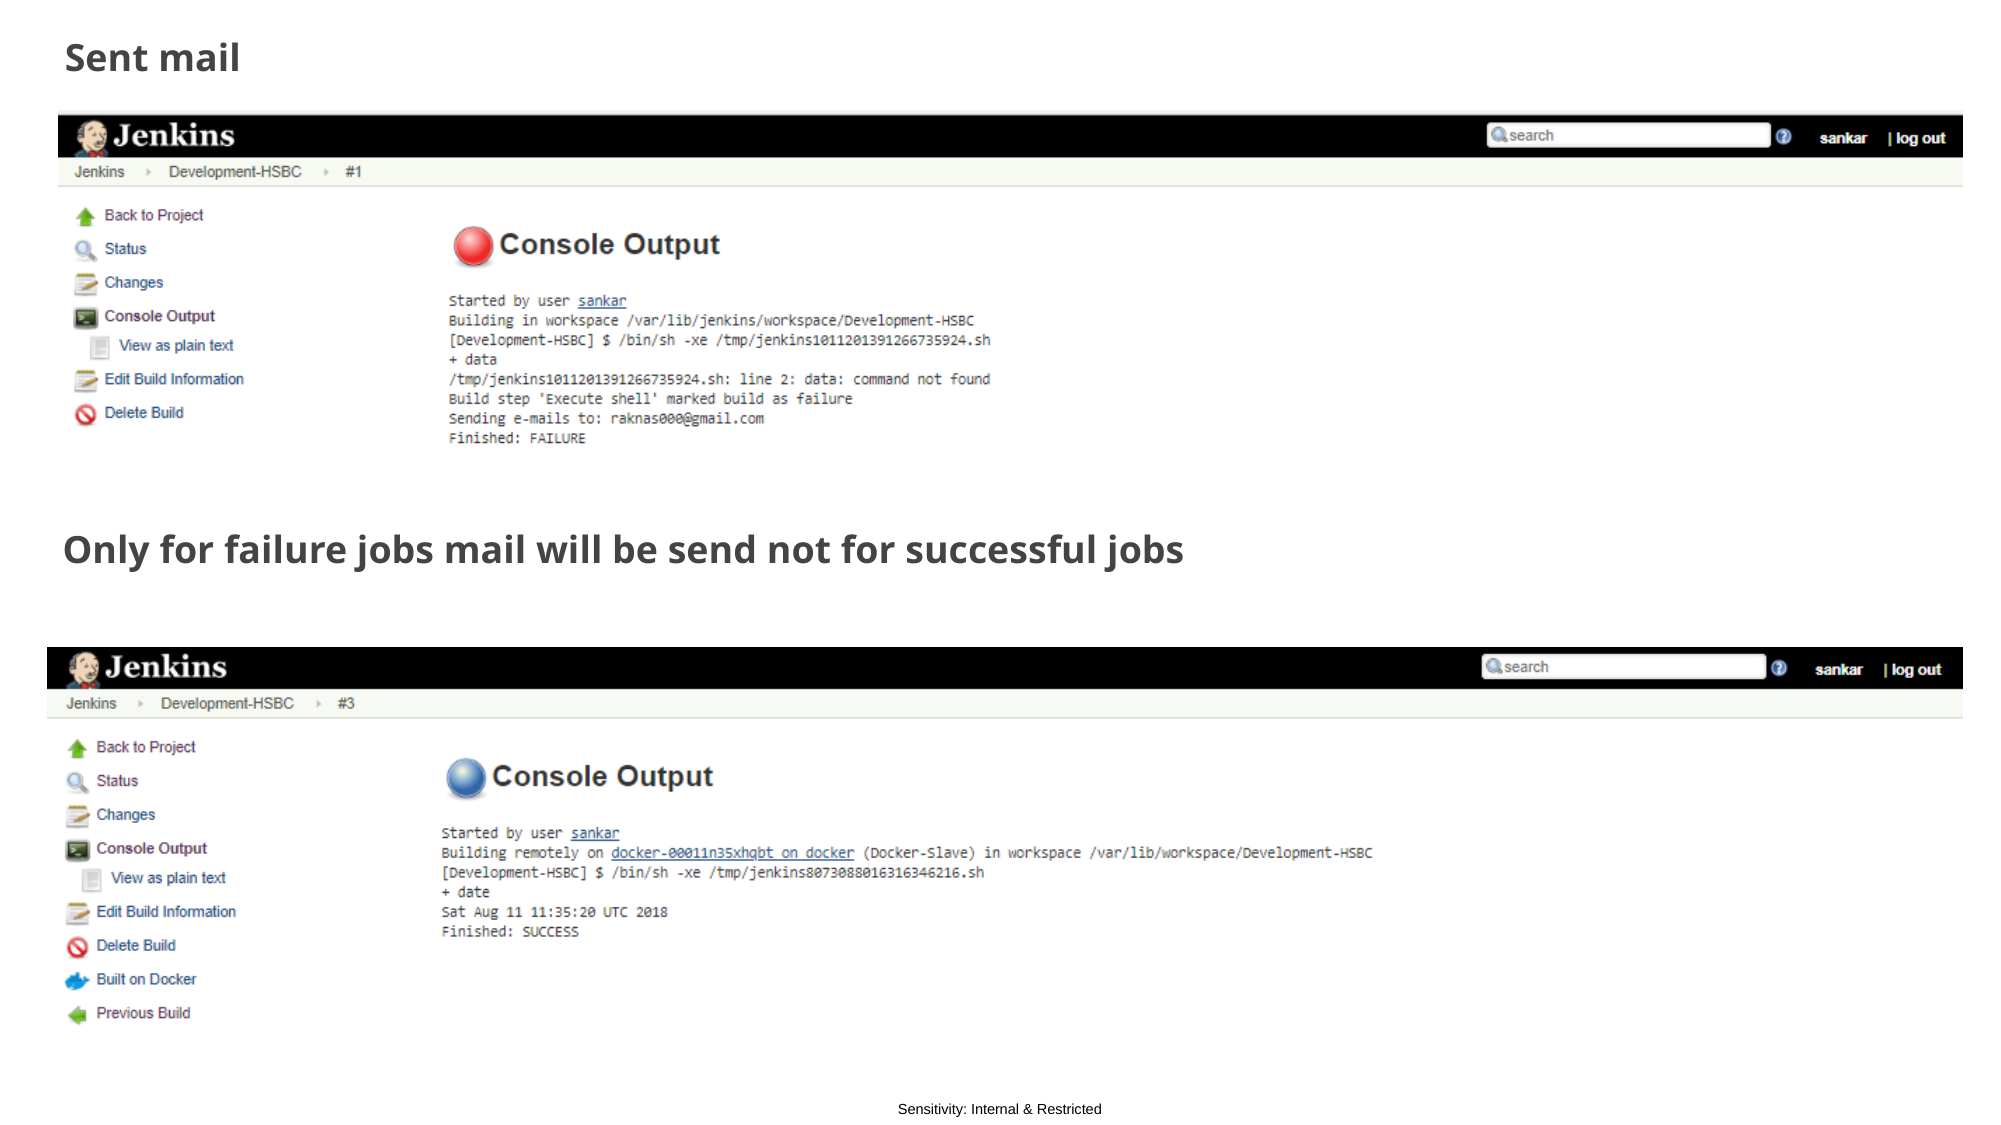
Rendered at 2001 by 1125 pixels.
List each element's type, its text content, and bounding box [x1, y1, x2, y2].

picture [47, 647, 1963, 1041]
picture [58, 110, 1963, 484]
text_box Sent mail [49, 26, 1799, 86]
text_box Only for failure jobs mail will be send not for successful jobs [47, 518, 1797, 579]
